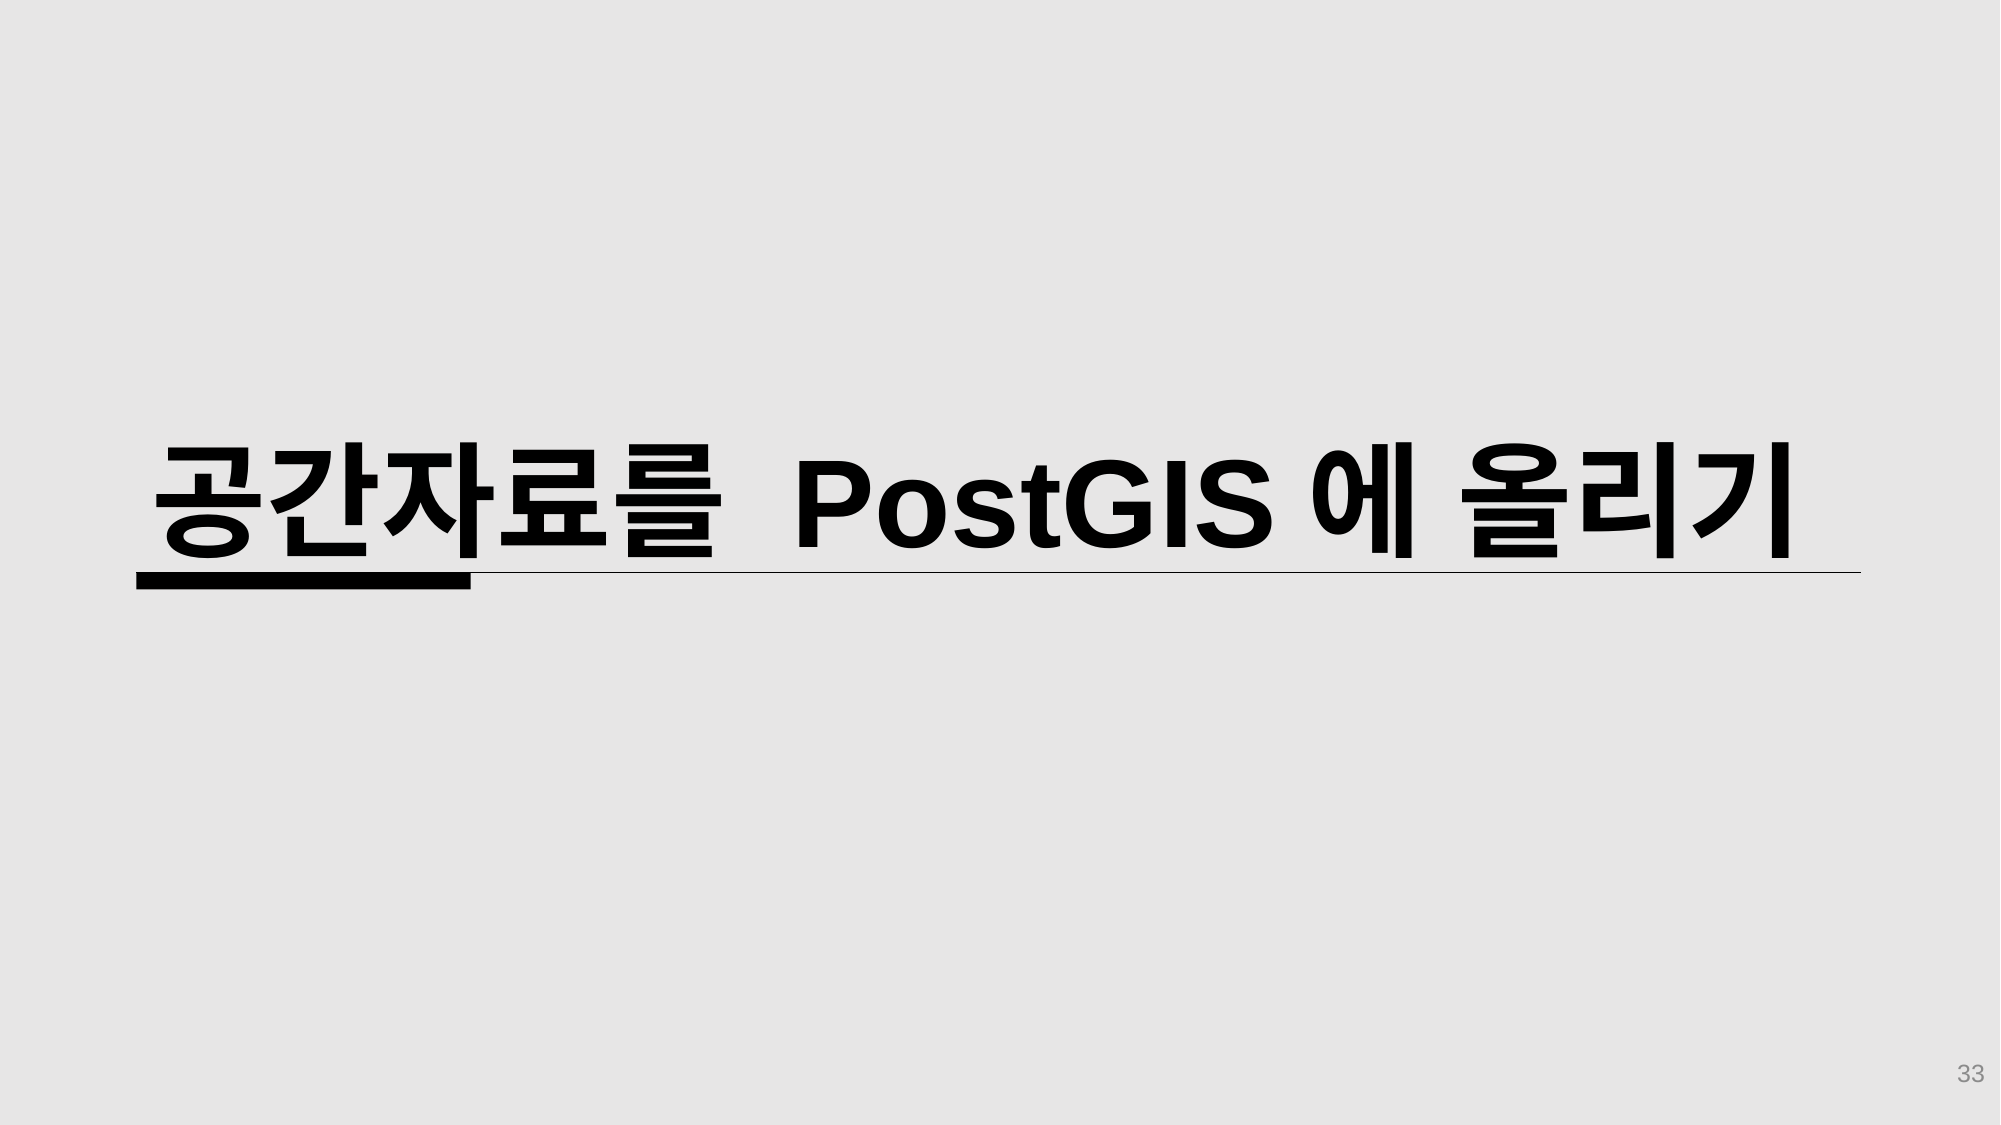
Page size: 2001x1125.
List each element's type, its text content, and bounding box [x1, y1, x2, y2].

title 공간자료를 PostGIS에 올리기 [136, 404, 1862, 582]
slide_number 33 [1550, 1042, 2000, 1103]
